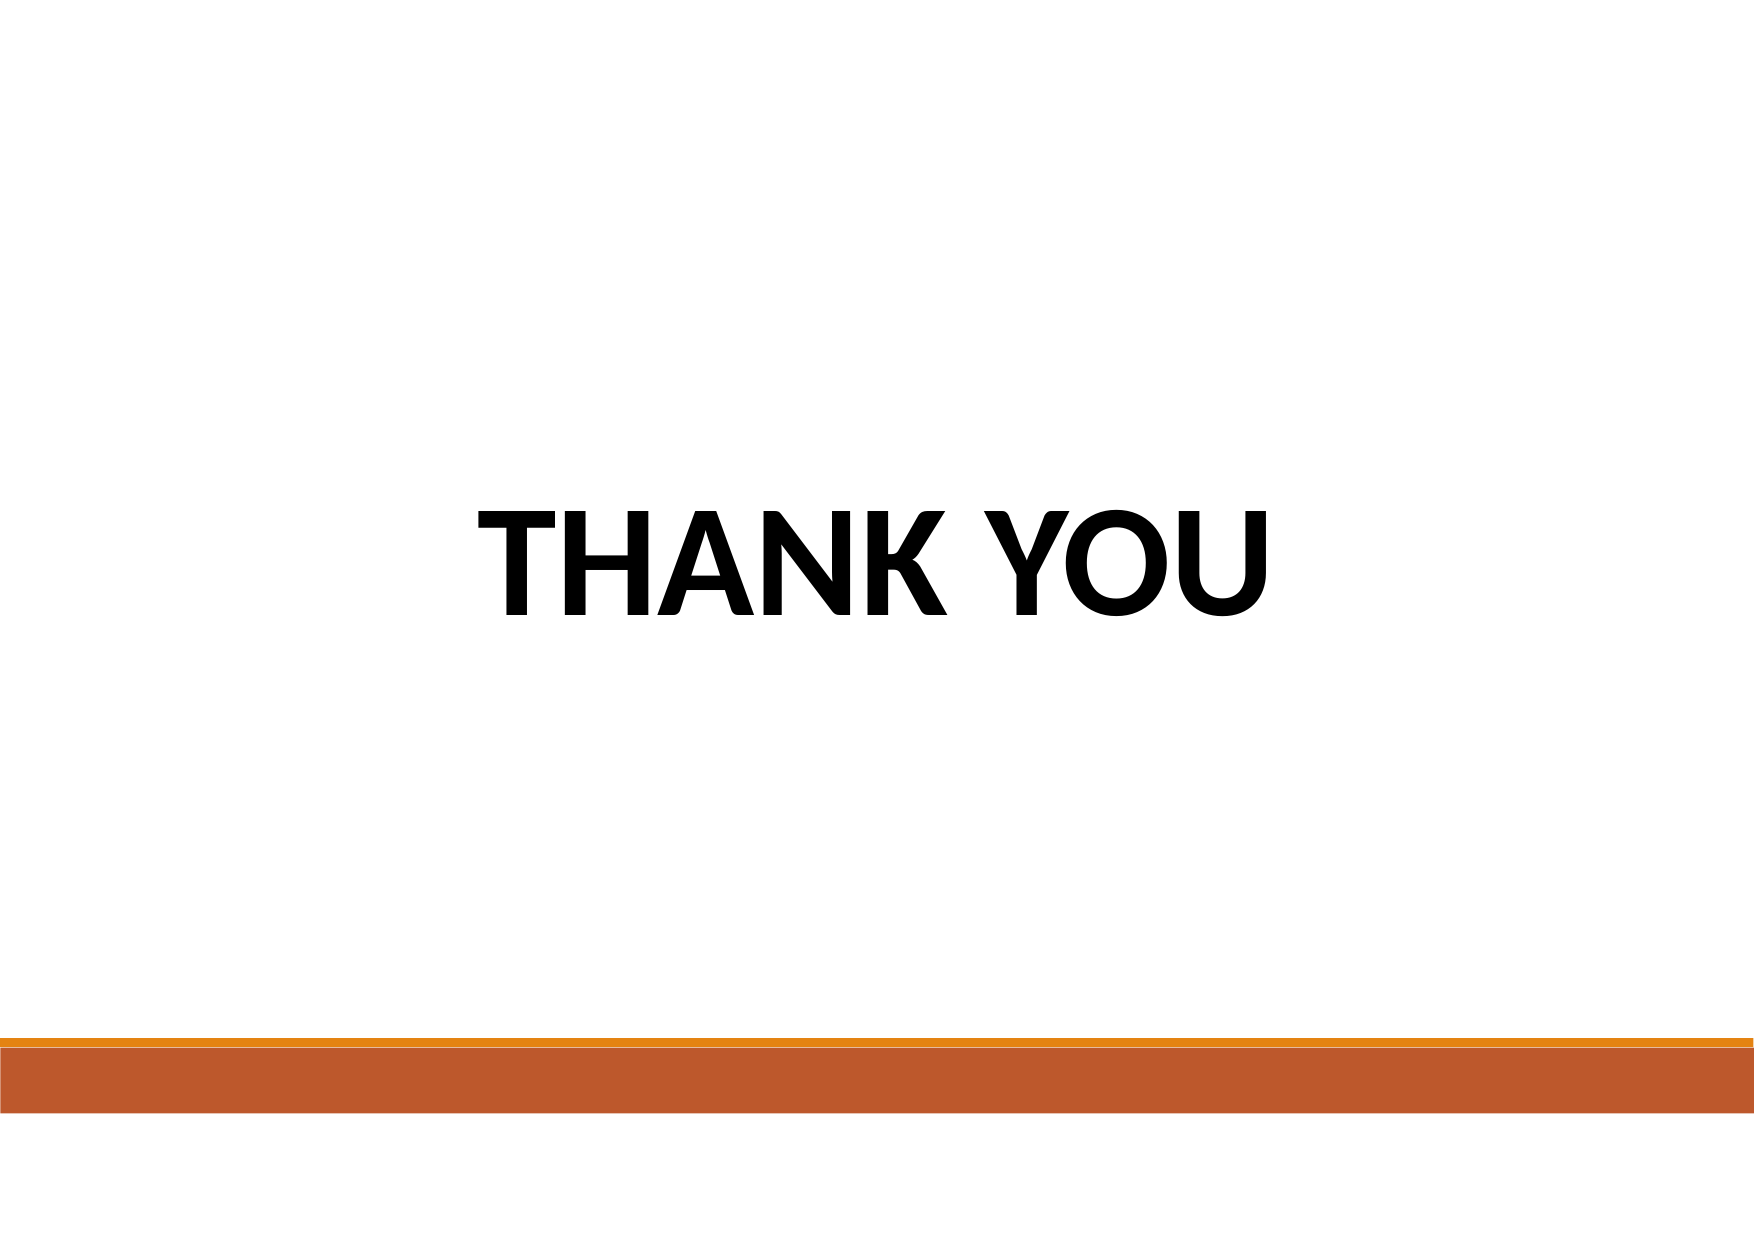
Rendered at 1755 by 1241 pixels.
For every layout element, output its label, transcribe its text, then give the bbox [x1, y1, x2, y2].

title THANK YOU [475, 452, 1285, 663]
